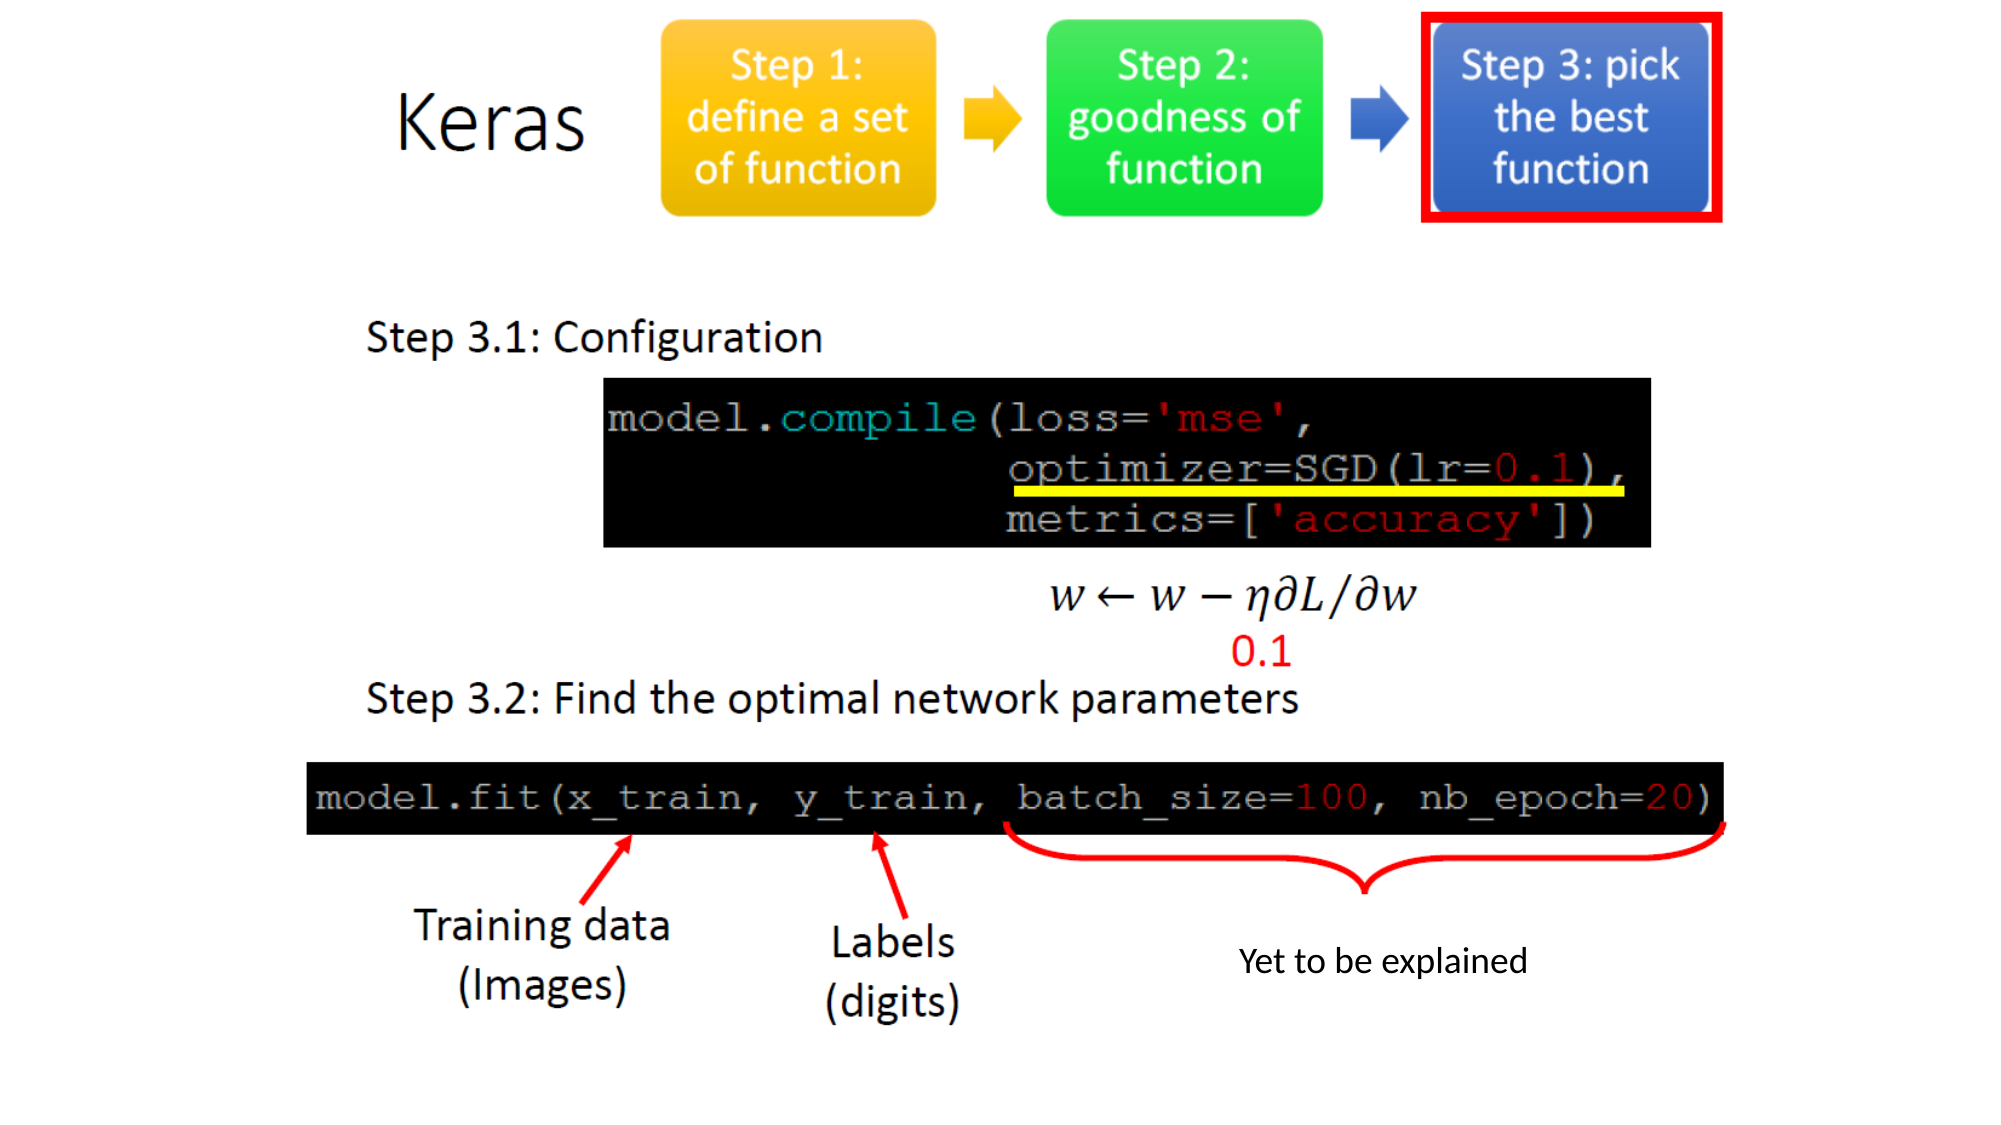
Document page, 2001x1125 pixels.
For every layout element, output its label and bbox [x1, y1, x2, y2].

picture [291, 1, 1736, 1047]
